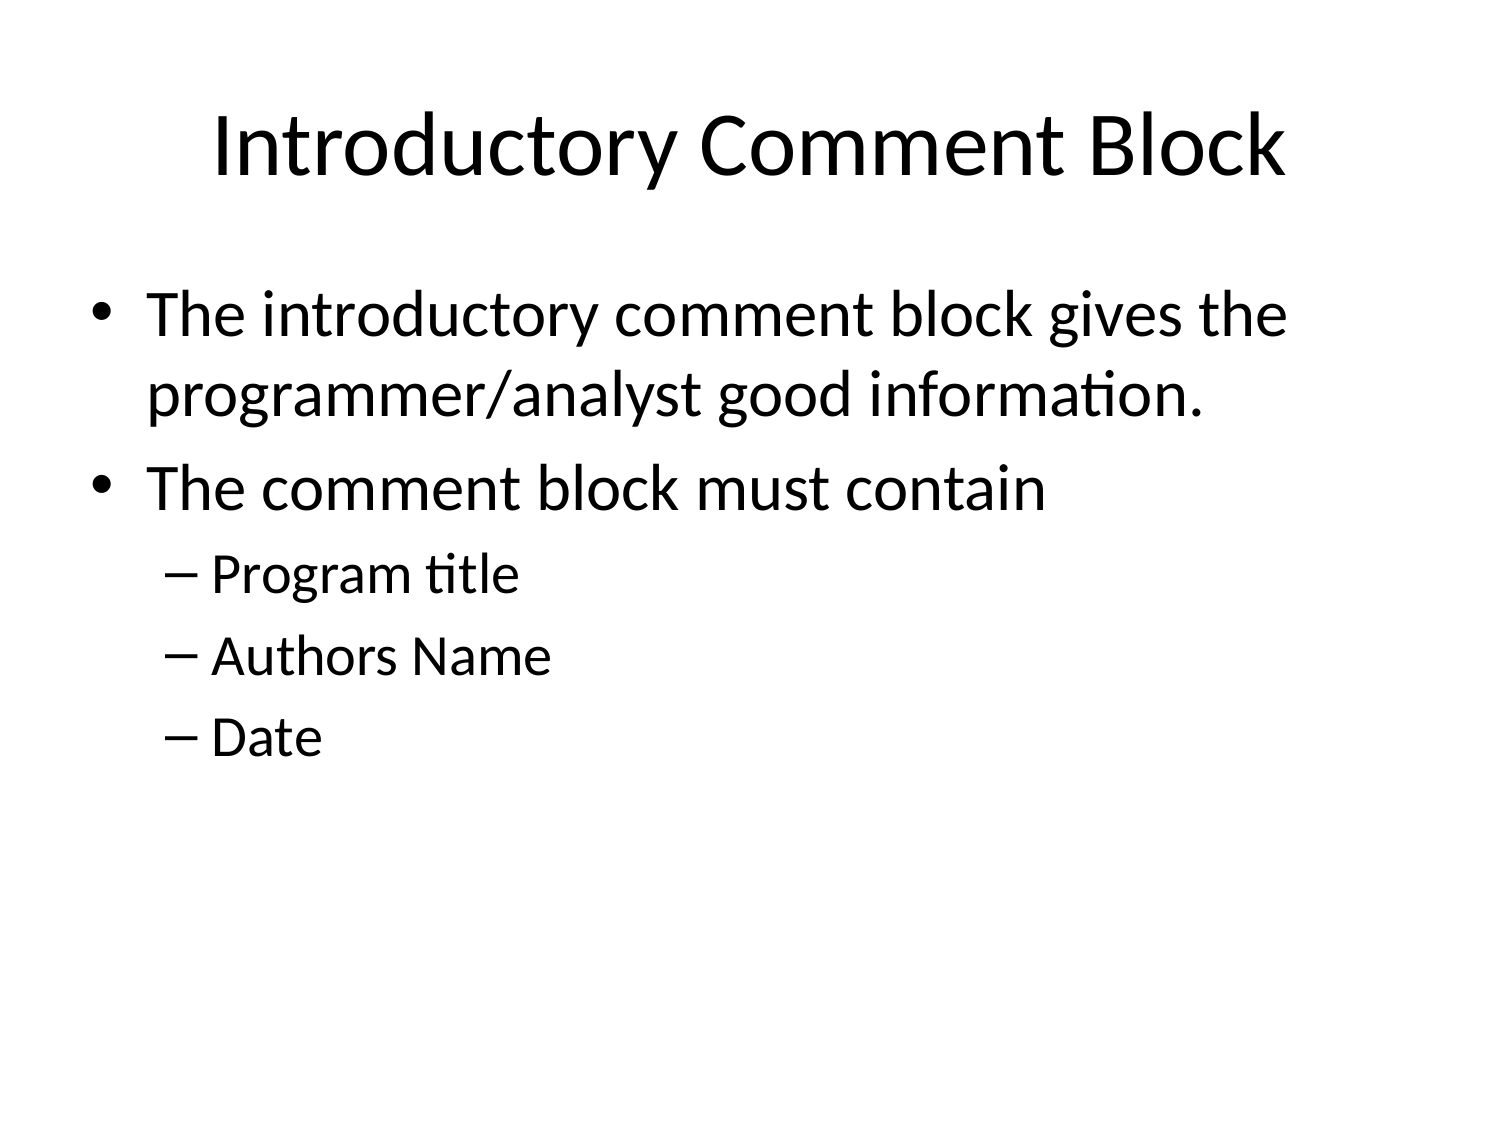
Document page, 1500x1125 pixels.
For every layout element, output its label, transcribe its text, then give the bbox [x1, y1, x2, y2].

list The introductory comment block gives the programmer/analyst good information. The comment block must contain Program title Authors Name Date [75, 262, 1425, 1005]
title Introductory Comment Block [75, 45, 1425, 233]
